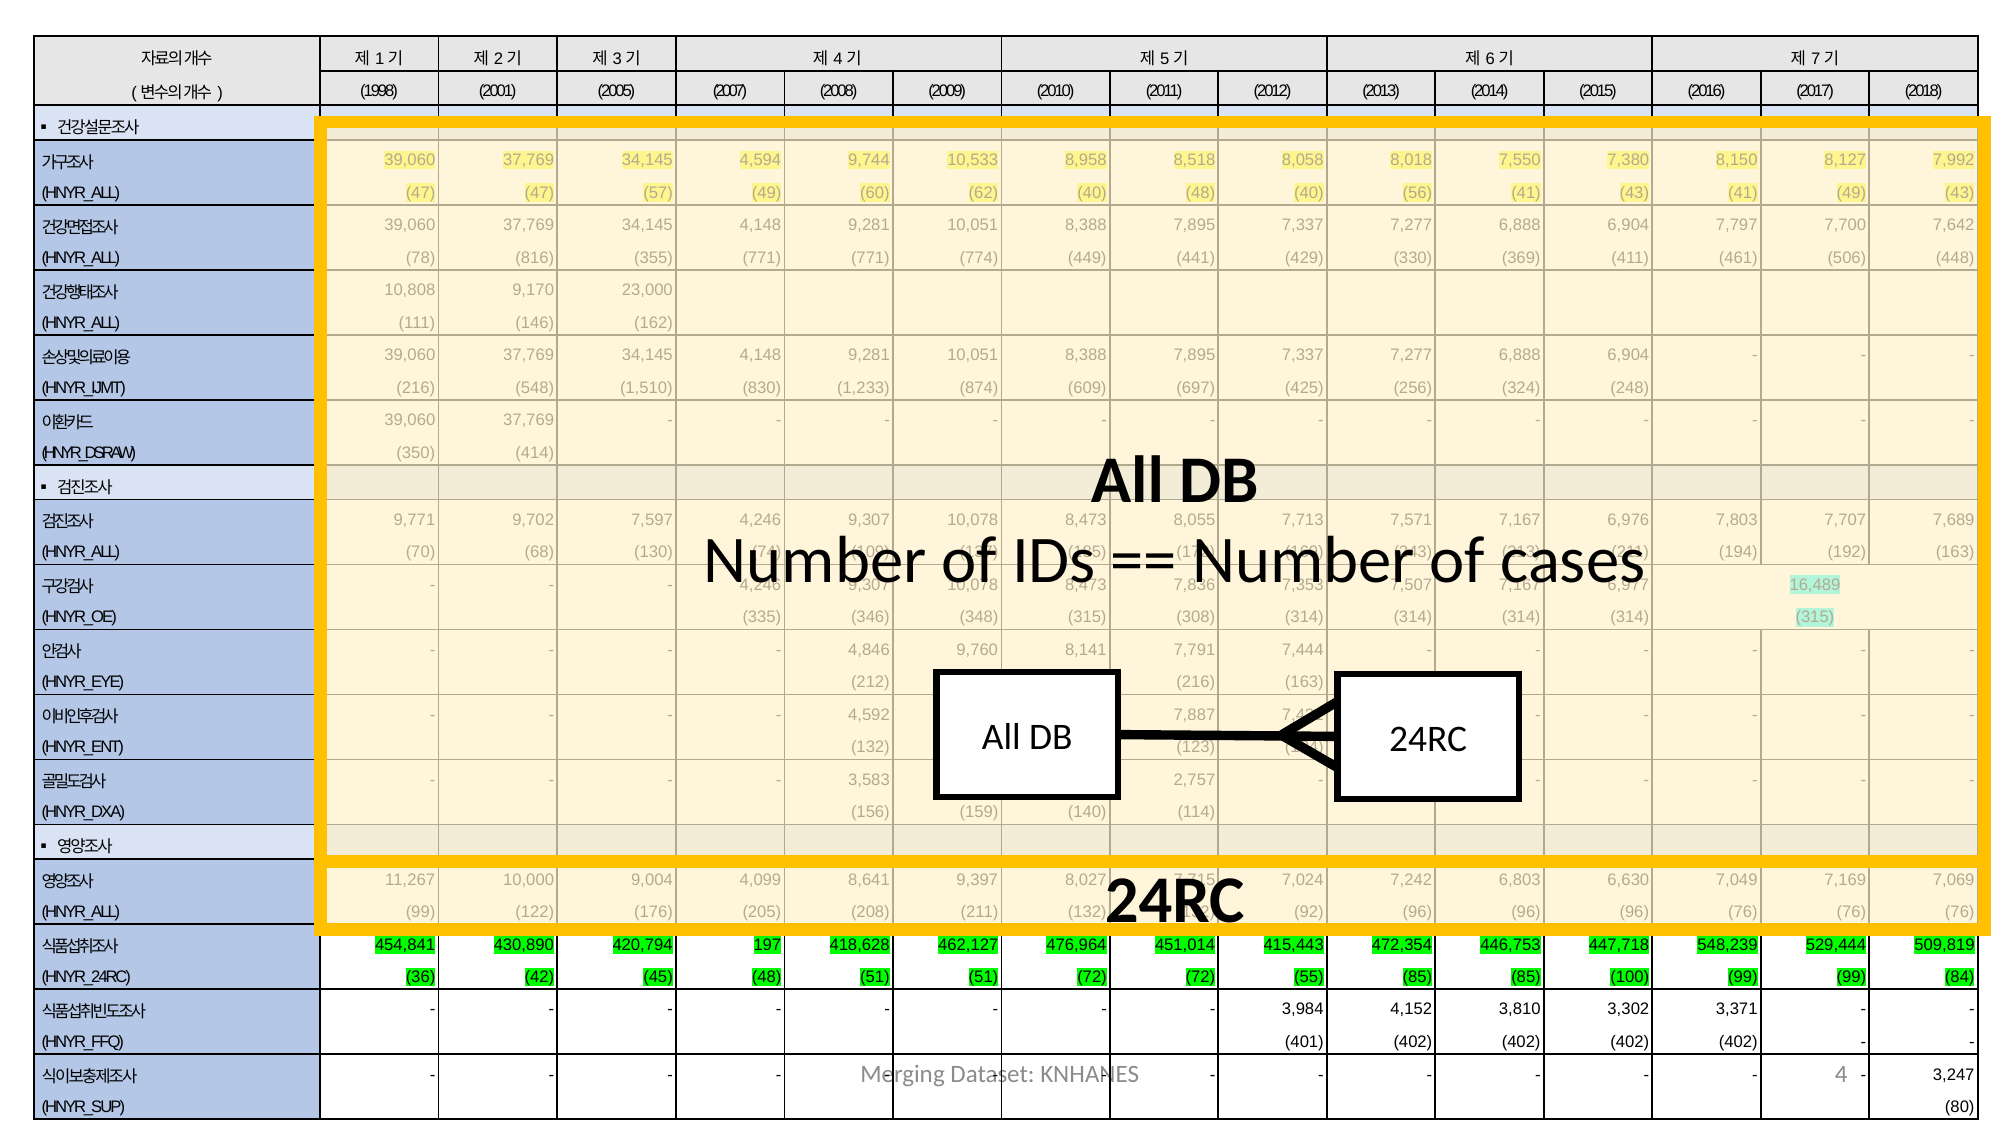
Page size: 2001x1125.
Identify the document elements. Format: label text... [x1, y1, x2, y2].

table_cell [1545, 106, 1651, 121]
table_cell (402) [1653, 1024, 1760, 1053]
table_cell - [1436, 1055, 1543, 1089]
table_cell - [1762, 990, 1868, 1024]
table_cell [1002, 106, 1109, 121]
table_header 제1기 [321, 37, 438, 70]
table_cell [439, 1089, 556, 1118]
table_cell 식품섭취빈도조사 [35, 990, 319, 1024]
table_cell (2009) [894, 72, 1001, 104]
table_cell [1762, 106, 1868, 121]
table_cell [785, 106, 892, 121]
table_cell - [785, 1055, 892, 1089]
table_cell (HNYR_ALL) [35, 304, 319, 334]
table_cell (2001) [439, 72, 556, 104]
table_cell (HNYR_DSRAW) [35, 434, 319, 464]
table_cell [1002, 1089, 1109, 1118]
text_box [1793, 860, 1986, 930]
table_cell [1328, 106, 1434, 121]
table_cell (51) [894, 959, 1001, 988]
table_cell (99) [1762, 959, 1868, 988]
table_cell [558, 1024, 675, 1053]
table_cell (72) [1002, 959, 1109, 988]
table_cell [1328, 1089, 1434, 1118]
table_header 제7기 [1653, 37, 1977, 70]
table_cell - [1219, 1055, 1326, 1089]
table_cell - [1653, 1055, 1760, 1089]
table_cell - [1111, 990, 1217, 1024]
table_cell ▪영양조사 [35, 825, 319, 858]
table_cell [1653, 1089, 1760, 1118]
table_cell 4,152 [1328, 990, 1434, 1024]
table_cell (45) [558, 959, 675, 988]
table_cell [1002, 1024, 1109, 1053]
table_cell (402) [1545, 1024, 1651, 1053]
table_cell (72) [1111, 959, 1217, 988]
table_cell - [894, 1055, 1001, 1089]
table_cell (402) [1328, 1024, 1434, 1053]
table_cell [894, 106, 1001, 121]
table_cell 가구조사 [35, 141, 319, 174]
table_cell ▪건강설문조사 [35, 106, 319, 139]
table_cell [321, 106, 438, 121]
table_cell - [1870, 990, 1977, 1024]
table_cell 3,810 [1436, 990, 1543, 1024]
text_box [1283, 736, 1338, 768]
table_cell 446,753 [1436, 943, 1543, 959]
table_cell 3,247 [1870, 1055, 1977, 1089]
table_cell - [1002, 1055, 1109, 1089]
table_cell [321, 1024, 438, 1053]
table_cell [1653, 106, 1760, 121]
table_cell 462,127 [894, 943, 1001, 959]
table_cell (2012) [1219, 72, 1326, 104]
table_cell [677, 106, 784, 121]
table_cell 건강면접조사 [35, 206, 319, 239]
table_cell 손상및의료이용 [35, 336, 319, 369]
table_cell - [677, 1055, 784, 1089]
table_cell [1111, 106, 1217, 121]
table_cell 472,354 [1328, 943, 1434, 959]
table_cell 476,964 [1002, 943, 1109, 959]
table_cell (401) [1219, 1024, 1326, 1053]
table_cell - [321, 1055, 438, 1089]
table_cell (HNYR_ALL) [35, 239, 319, 269]
table_cell [321, 1089, 438, 1118]
table_cell [894, 1024, 1001, 1053]
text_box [1281, 701, 1338, 735]
table_cell - [1111, 1055, 1217, 1089]
table_cell 이비인후검사 [35, 695, 319, 729]
table_cell (51) [785, 959, 892, 988]
table_cell (HNYR_ALL) [35, 894, 319, 923]
table_cell [677, 1089, 784, 1118]
table_cell - [321, 990, 438, 1024]
table_cell [1111, 1089, 1217, 1118]
table_cell (2008) [785, 72, 892, 104]
table_cell 418,628 [785, 943, 892, 959]
table_cell - [1762, 1024, 1868, 1053]
table_cell (2018) [1870, 72, 1977, 104]
table_cell [894, 1089, 1001, 1118]
table_cell [1762, 1089, 1868, 1118]
table_header 제3기 [558, 37, 675, 70]
table_cell (402) [1436, 1024, 1543, 1053]
table_cell - [558, 1055, 675, 1089]
table_cell 415,443 [1219, 943, 1326, 959]
table_header 자료의 개수 [35, 37, 319, 71]
table_cell (42) [439, 959, 556, 988]
table_cell 골밀도검사 [35, 760, 319, 794]
table_cell (HNYR_IJMT) [35, 369, 319, 399]
table_cell (36) [321, 959, 438, 988]
table_cell 안검사 [35, 630, 319, 664]
table_cell (99) [1653, 959, 1760, 988]
table_cell (HNYR_ALL) [35, 174, 319, 204]
table_cell - [1002, 990, 1109, 1024]
table_cell - [894, 990, 1001, 1024]
table_cell (HNYR_OE) [35, 599, 319, 629]
table_cell [558, 1089, 675, 1118]
table_cell - [1870, 1024, 1977, 1053]
table_cell (HNYR_EYE) [35, 664, 319, 694]
table_cell [1111, 1024, 1217, 1053]
table_header 제4기 [677, 37, 1001, 70]
table_cell (HNYR_DXA) [35, 794, 319, 824]
table_cell 197 [677, 943, 784, 959]
table_header 제5기 [1002, 37, 1326, 70]
table_cell (55) [1219, 959, 1326, 988]
table_cell - [558, 990, 675, 1024]
table_cell 430,890 [439, 930, 556, 959]
table_cell 529,444 [1762, 930, 1868, 959]
table_cell 3,371 [1653, 990, 1760, 1024]
table_cell [1545, 1089, 1651, 1118]
table_cell 3,984 [1219, 990, 1326, 1024]
table_cell - [439, 990, 556, 1024]
table_cell - [1545, 1055, 1651, 1089]
table_cell [1870, 106, 1977, 121]
table_cell 509,819 [1870, 930, 1977, 959]
table_cell 식품섭취조사 [35, 925, 319, 959]
table_cell (2013) [1328, 72, 1434, 104]
text_box [319, 860, 556, 930]
table_cell (80) [1870, 1089, 1977, 1118]
table_cell (2005) [558, 72, 675, 104]
table_cell 447,718 [1545, 943, 1651, 959]
table_cell [1219, 1089, 1326, 1118]
table_cell 영양조사 [35, 860, 319, 894]
table_cell 451,014 [1111, 943, 1217, 959]
text_box 24RC [556, 848, 1793, 943]
table_cell (85) [1436, 959, 1543, 988]
text_box 24RC [1336, 673, 1520, 800]
table_cell (48) [677, 959, 784, 988]
table_cell [439, 106, 556, 121]
table_cell (2010) [1002, 72, 1109, 104]
table_cell - [785, 990, 892, 1024]
table_cell (변수의 개수) [35, 71, 319, 104]
text_box All DB [936, 671, 1119, 798]
table_cell [558, 106, 675, 121]
table_cell 548,239 [1653, 943, 1760, 959]
table_cell (HNYR_ALL) [35, 534, 319, 564]
table_cell (1998) [321, 72, 438, 104]
table_cell (HNYR_ENT) [35, 729, 319, 759]
table_cell 이환카드 [35, 401, 319, 434]
table_cell (85) [1328, 959, 1434, 988]
table_cell (2015) [1545, 72, 1651, 104]
table_cell [785, 1089, 892, 1118]
table_cell (2017) [1762, 72, 1868, 104]
table_cell 454,841 [321, 930, 438, 959]
table_cell (2014) [1436, 72, 1543, 104]
table_cell [439, 1024, 556, 1053]
table_header 제6기 [1328, 37, 1651, 70]
table_cell (HNYR_FFQ) [35, 1024, 319, 1053]
table_cell - [439, 1055, 556, 1089]
table_cell 3,302 [1545, 990, 1651, 1024]
table_cell ▪검진조사 [35, 466, 319, 499]
table_cell 검진조사 [35, 500, 319, 534]
table_cell [1219, 106, 1326, 121]
table_cell (84) [1870, 959, 1977, 988]
text_box All DB Number of IDs == Number of cases [589, 428, 1761, 603]
table_cell [1436, 1089, 1543, 1118]
table_cell - [677, 990, 784, 1024]
table_cell - [1328, 1055, 1434, 1089]
table_cell 구강검사 [35, 565, 319, 599]
table_cell (2007) [677, 72, 784, 104]
table_cell [677, 1024, 784, 1053]
table_cell 건강행태조사 [35, 271, 319, 304]
table_cell [1436, 106, 1543, 121]
table_header 제2기 [439, 37, 556, 70]
table_cell - [1762, 1055, 1868, 1089]
table_cell (HNYR_SUP) [35, 1089, 319, 1118]
text_box [319, 121, 1986, 860]
table_cell 식이보충제조사 [35, 1055, 319, 1089]
table_cell (2016) [1653, 72, 1760, 104]
table_cell (2011) [1111, 72, 1217, 104]
table_cell (HNYR_24RC) [35, 959, 319, 988]
table_cell (100) [1545, 959, 1651, 988]
table_cell 420,794 [558, 943, 675, 959]
table_cell [785, 1024, 892, 1053]
